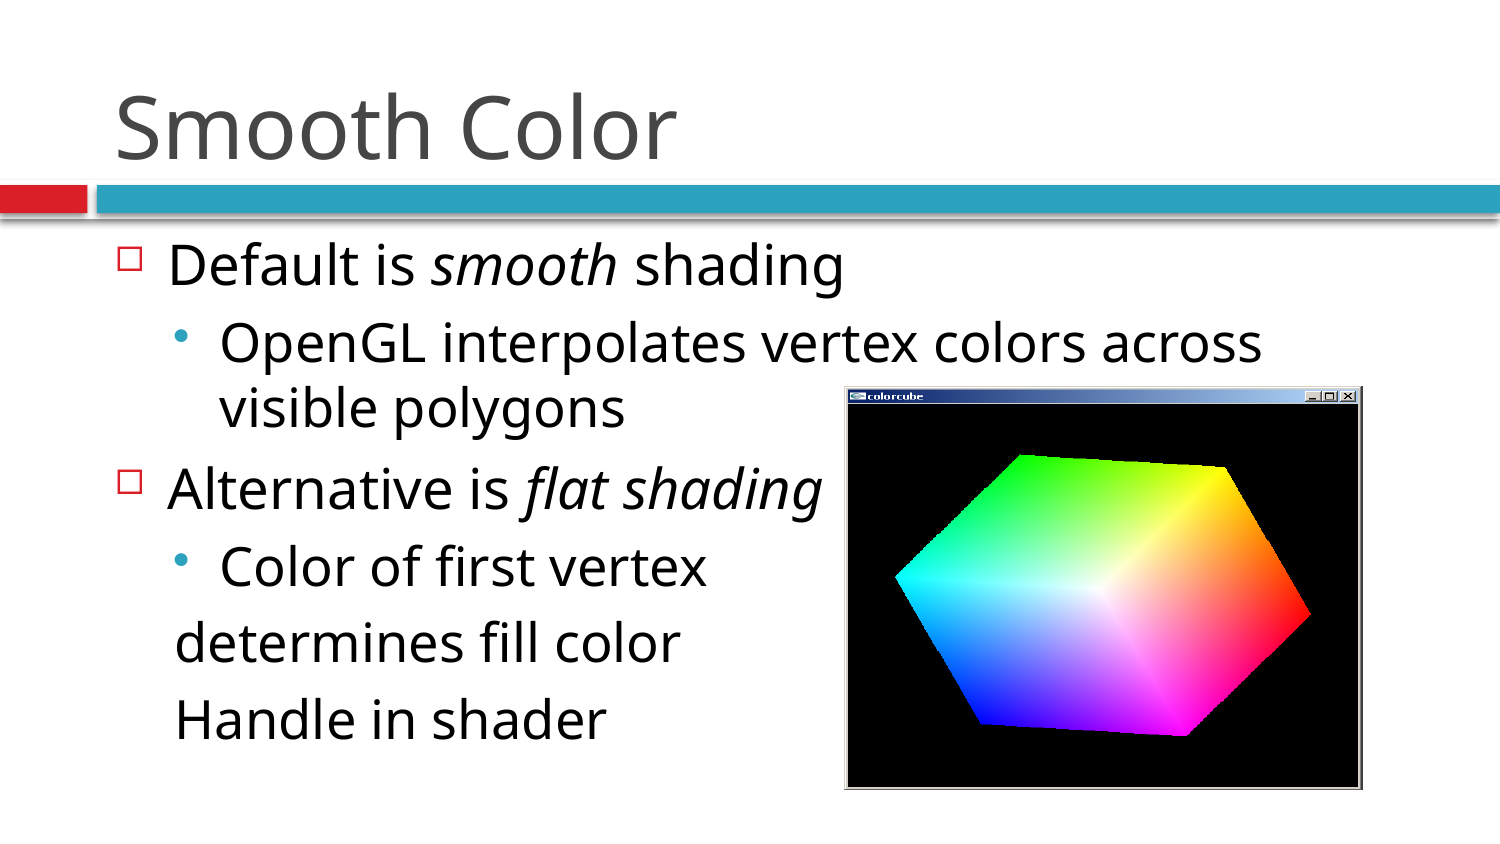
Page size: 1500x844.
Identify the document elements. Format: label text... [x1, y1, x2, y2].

title Smooth Color [99, 19, 1438, 185]
list Default is smooth shading OpenGL interpolates vertex colors across visible polygons Alternative is flat shading Color of first vertex determines fill color Handle in shader [99, 221, 1438, 760]
picture [844, 386, 1363, 790]
